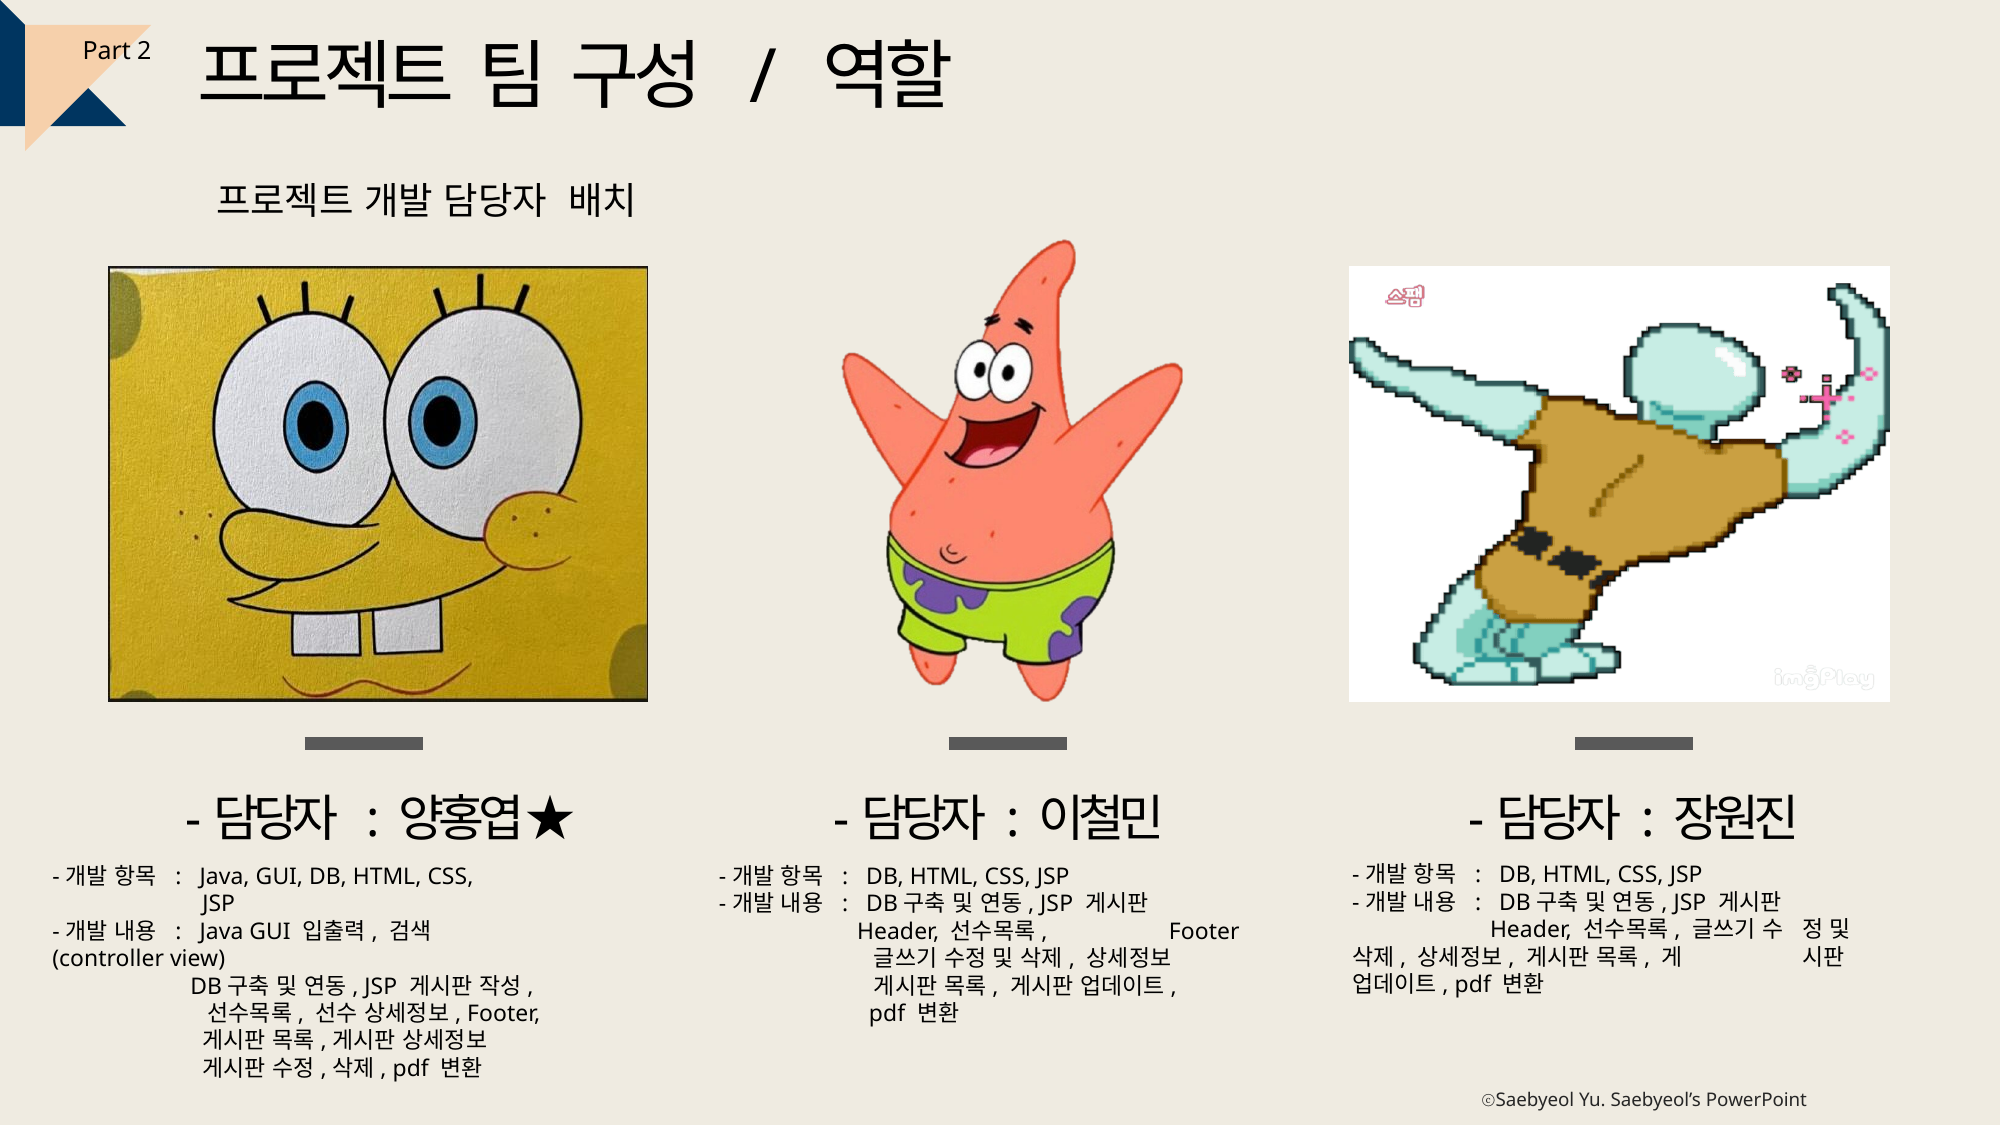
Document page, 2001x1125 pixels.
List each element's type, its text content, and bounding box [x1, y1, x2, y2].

text_box -개발 항목 : DB, HTML, CSS, JSP -개발 내용 : DB구축 및 연동, JSP 게시판 Header, 선수목록, 글쓰기 수 정 및 삭제, 상세정보, 게시판 목록, 게 시판 업데이트, pdf 변환 [1337, 852, 1902, 1005]
text_box 프로젝트 팀 구성 / 역할 [183, 19, 969, 125]
picture [827, 217, 1203, 723]
text_box [0, 0, 25, 128]
picture [1349, 266, 1890, 702]
text_box -담당자 : 양홍엽 ★ [149, 778, 613, 853]
picture [108, 266, 648, 702]
text_box Part 2 [67, 27, 167, 73]
text_box [51, 88, 129, 128]
text_box 프로젝트 개발 담당자 배치 [201, 169, 653, 229]
text_box [24, 23, 154, 154]
text_box -개발 항목 : Java, GUI, DB, HTML, CSS, JSP -개발 내용 : Java GUI 입출력, 검색 (controller view) DB구축 및 연동, JSP 게시판 작성, 선수목록, 선수 상세정보, Footer, 게시판 목록,게시판 상세정보 게시판 수정,삭제, pdf 변환 [37, 853, 690, 1089]
text_box -개발 항목 : DB, HTML, CSS, JSP -개발 내용 : DB구축 및 연동, JSP 게시판 Header, 선수목록, Footer 글쓰기 수정 및 삭제, 상세정보 게시판 목록, 게시판 업데이트, pdf 변환 [704, 853, 1269, 1034]
text_box -담당자 : 장원진 [1453, 778, 1815, 852]
text_box -담당자 : 이철민 [818, 778, 1179, 853]
